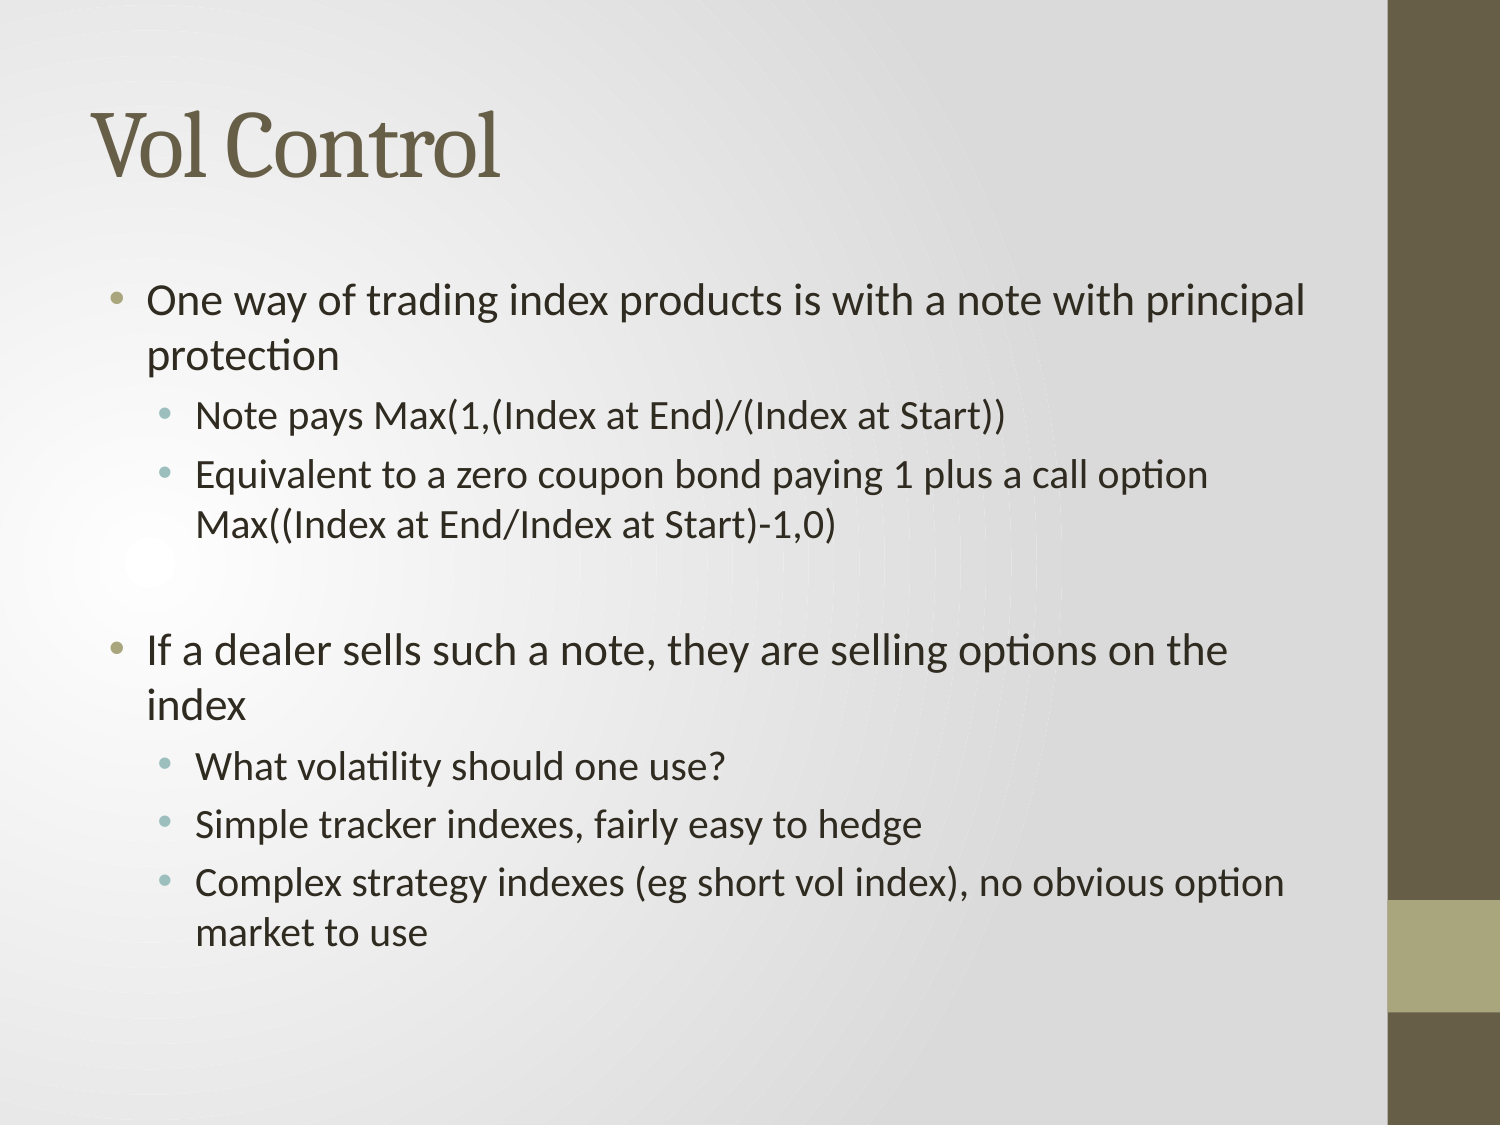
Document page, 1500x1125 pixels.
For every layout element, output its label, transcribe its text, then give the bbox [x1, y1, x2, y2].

title Vol Control [75, 45, 1325, 233]
list One way of trading index products is with a note with principal protection Note pays Max(1,(Index at End)/(Index at Start)) Equivalent to a zero coupon bond paying 1 plus a call option Max((Index at End/Index at Start)-1,0) If a dealer sells such a note, they are selling options on the index What volatility should one use? Simple tracker indexes, fairly easy to hedge Complex strategy indexes (eg short vol index), no obvious option market to use [75, 262, 1325, 1050]
